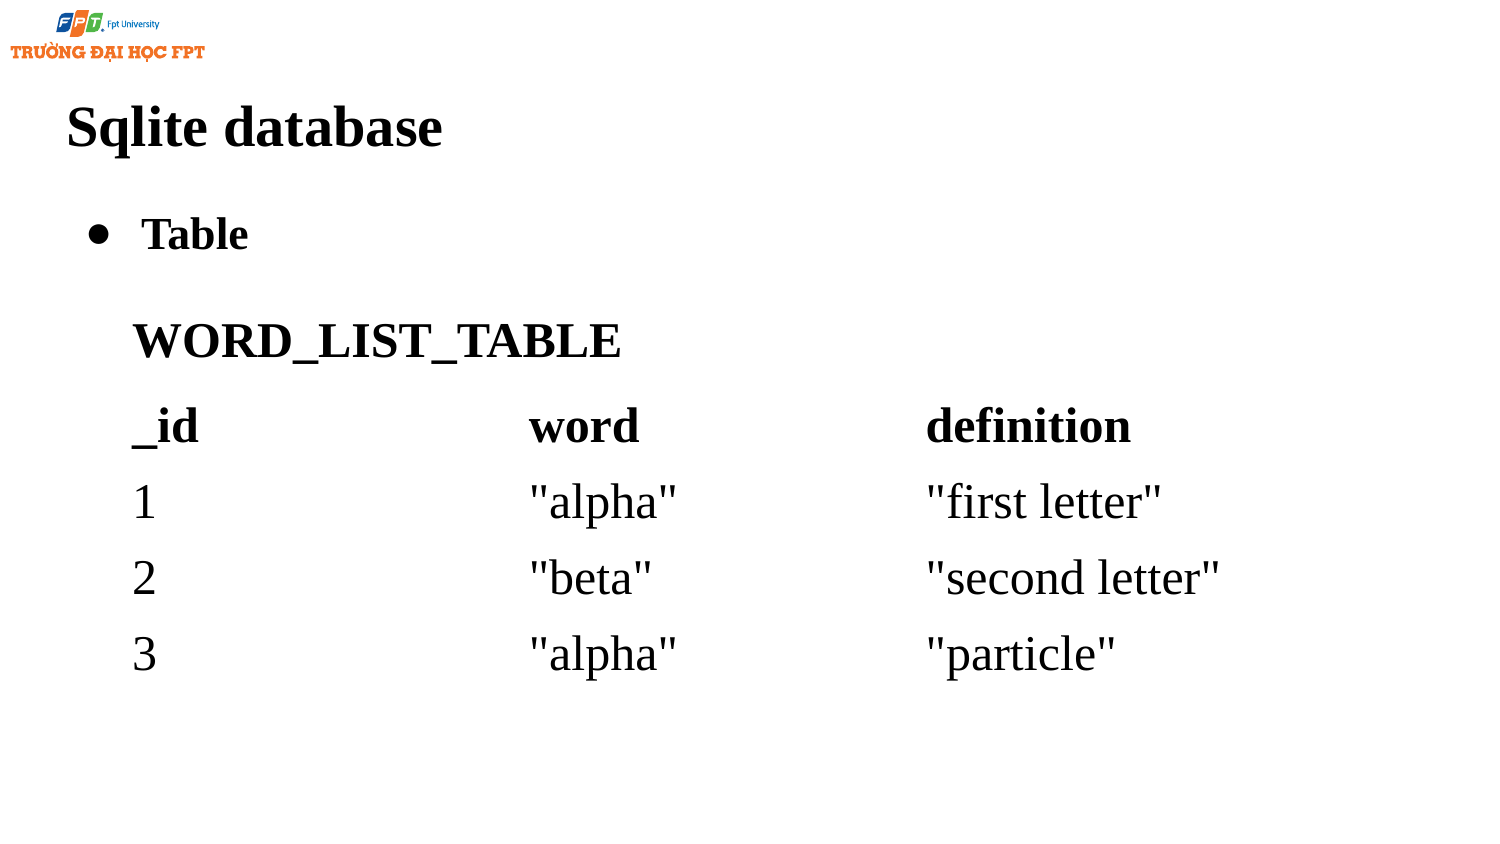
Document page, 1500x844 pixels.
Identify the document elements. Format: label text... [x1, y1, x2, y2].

table_cell 1 [122, 464, 518, 540]
table_cell "particle" [915, 616, 1312, 692]
table_cell "alpha" [518, 464, 915, 540]
table_cell word [518, 379, 915, 464]
table_cell "first letter" [915, 464, 1312, 540]
table_cell _id [122, 379, 518, 464]
title Sqlite database [51, 72, 1449, 167]
list Table [51, 189, 1449, 750]
table_cell 3 [122, 616, 518, 692]
table_cell "alpha" [518, 616, 915, 692]
table_cell "beta" [518, 540, 915, 616]
table_cell definition [915, 379, 1312, 464]
table_header WORD_LIST_TABLE [122, 295, 1312, 379]
table_cell 2 [122, 540, 518, 616]
table_cell "second letter" [915, 540, 1312, 616]
